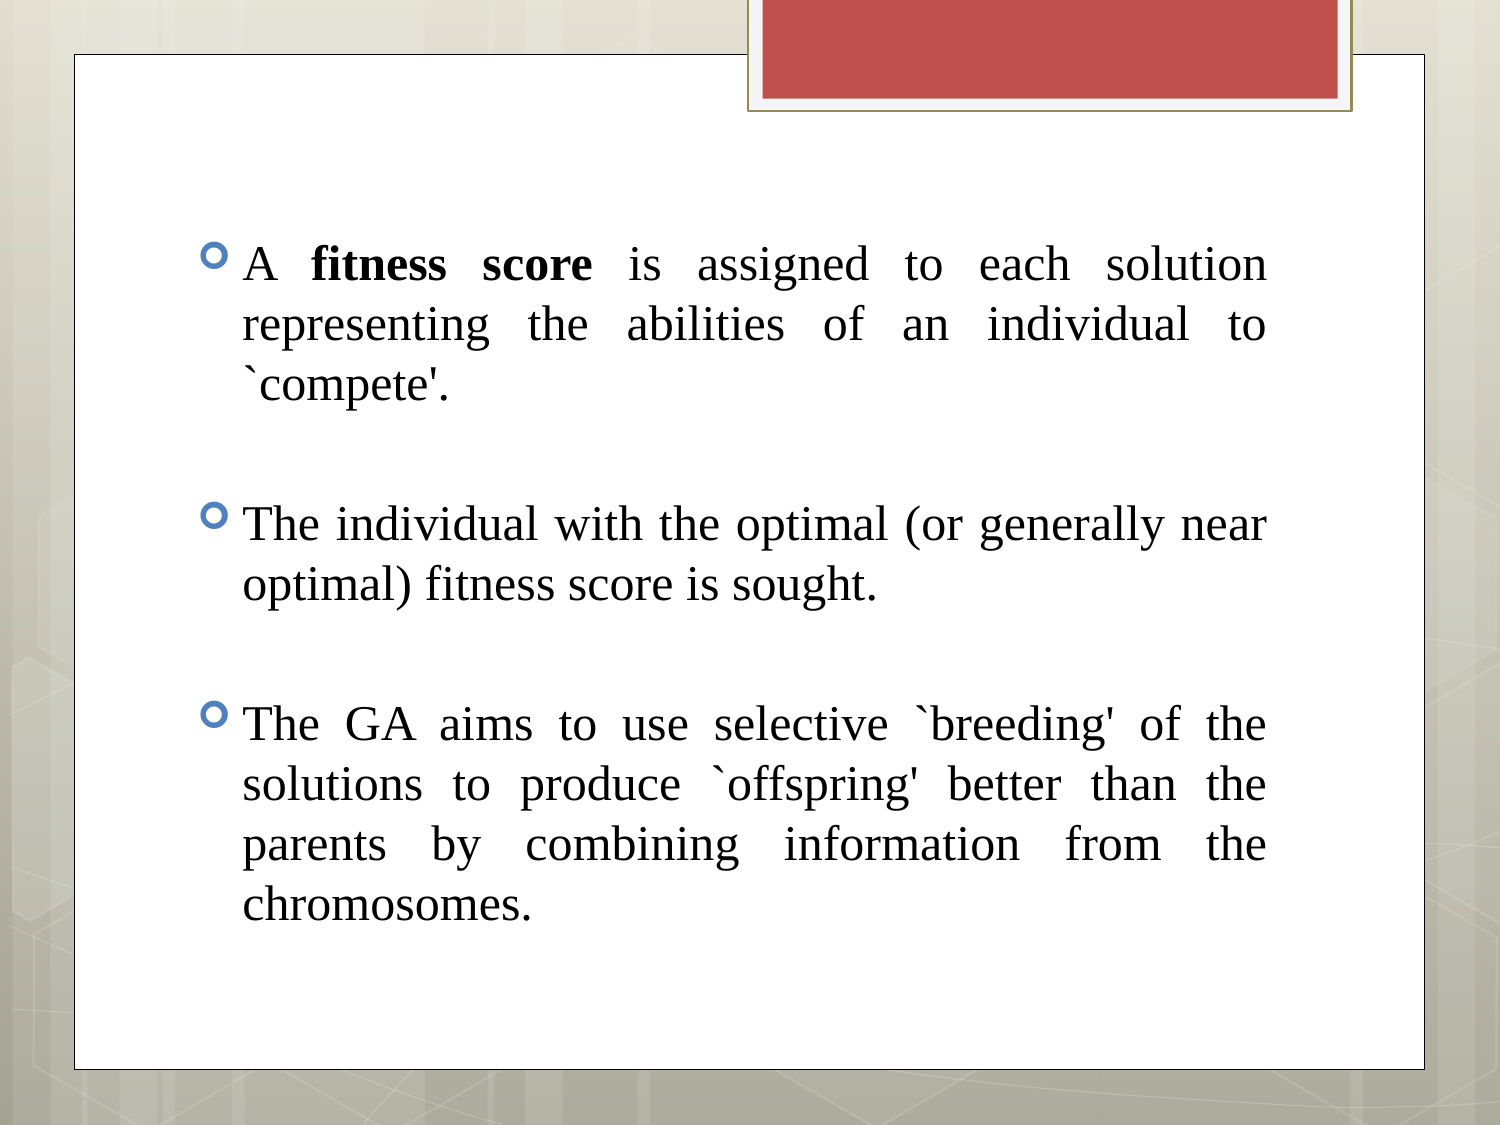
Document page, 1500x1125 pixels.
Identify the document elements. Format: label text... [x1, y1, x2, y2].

list A fitness score is assigned to each solution representing the abilities of an individual to `compete'. The individual with the optimal (or generally near optimal) fitness score is sought. The GA aims to use selective `breeding' of the solutions to produce `offspring' better than the parents by combining information from the chromosomes. [171, 222, 1283, 957]
